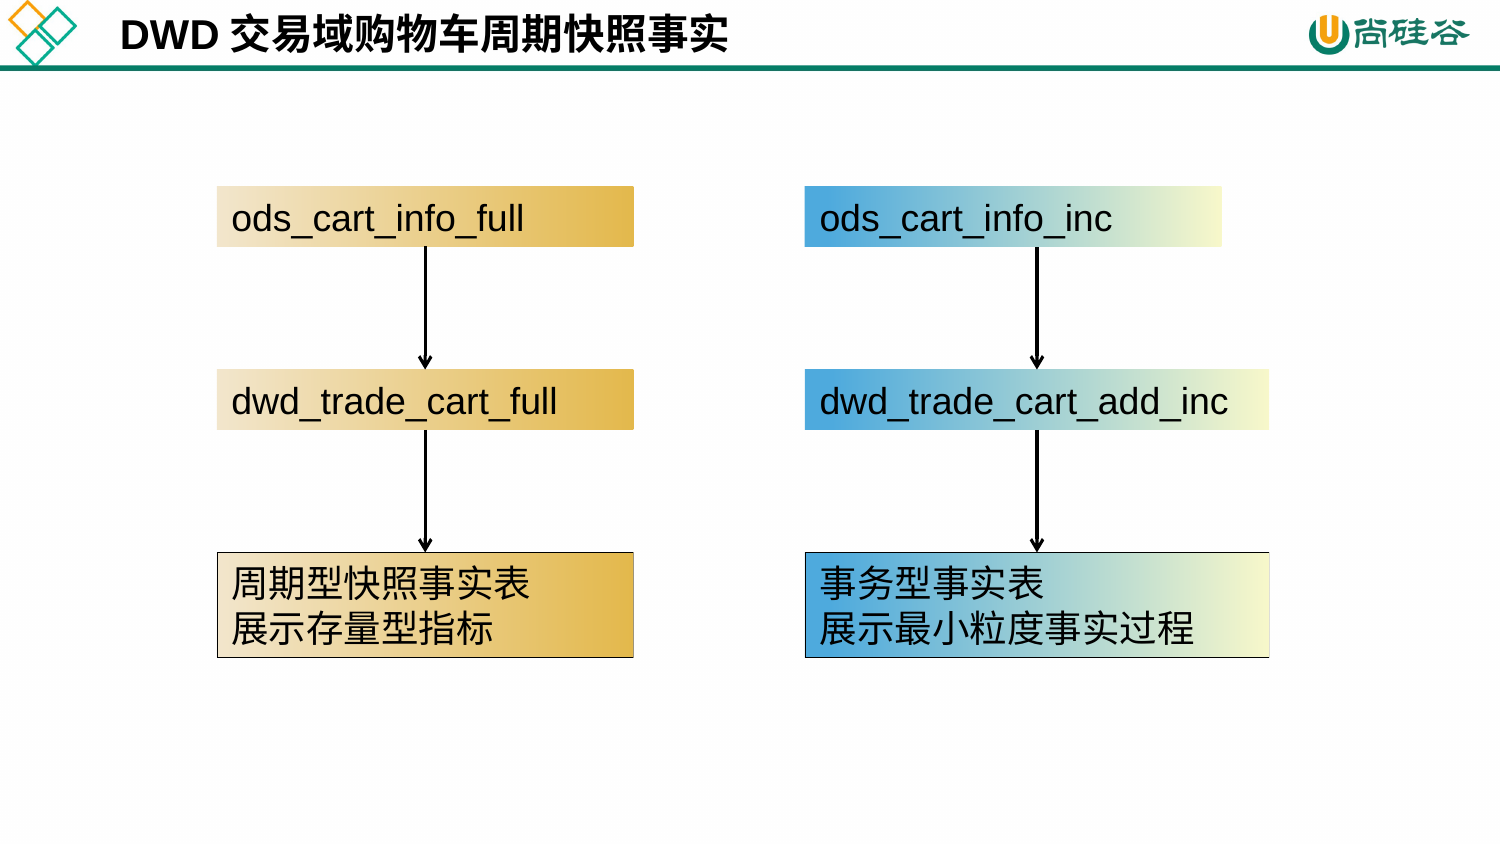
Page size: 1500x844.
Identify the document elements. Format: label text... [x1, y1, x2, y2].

text_box ods_cart_info_inc [804, 186, 1222, 247]
text_box ods_cart_info_full [216, 186, 634, 247]
text_box dwd_trade_cart_add_inc [804, 369, 1270, 430]
picture [0, 0, 1500, 844]
text_box DWD交易域购物车周期快照事实 [104, 0, 746, 65]
text_box 事务型事实表 展示最小粒度事实过程 [804, 552, 1270, 658]
text_box 周期型快照事实表 展示存量型指标 [216, 552, 634, 658]
text_box dwd_trade_cart_full [216, 369, 634, 430]
